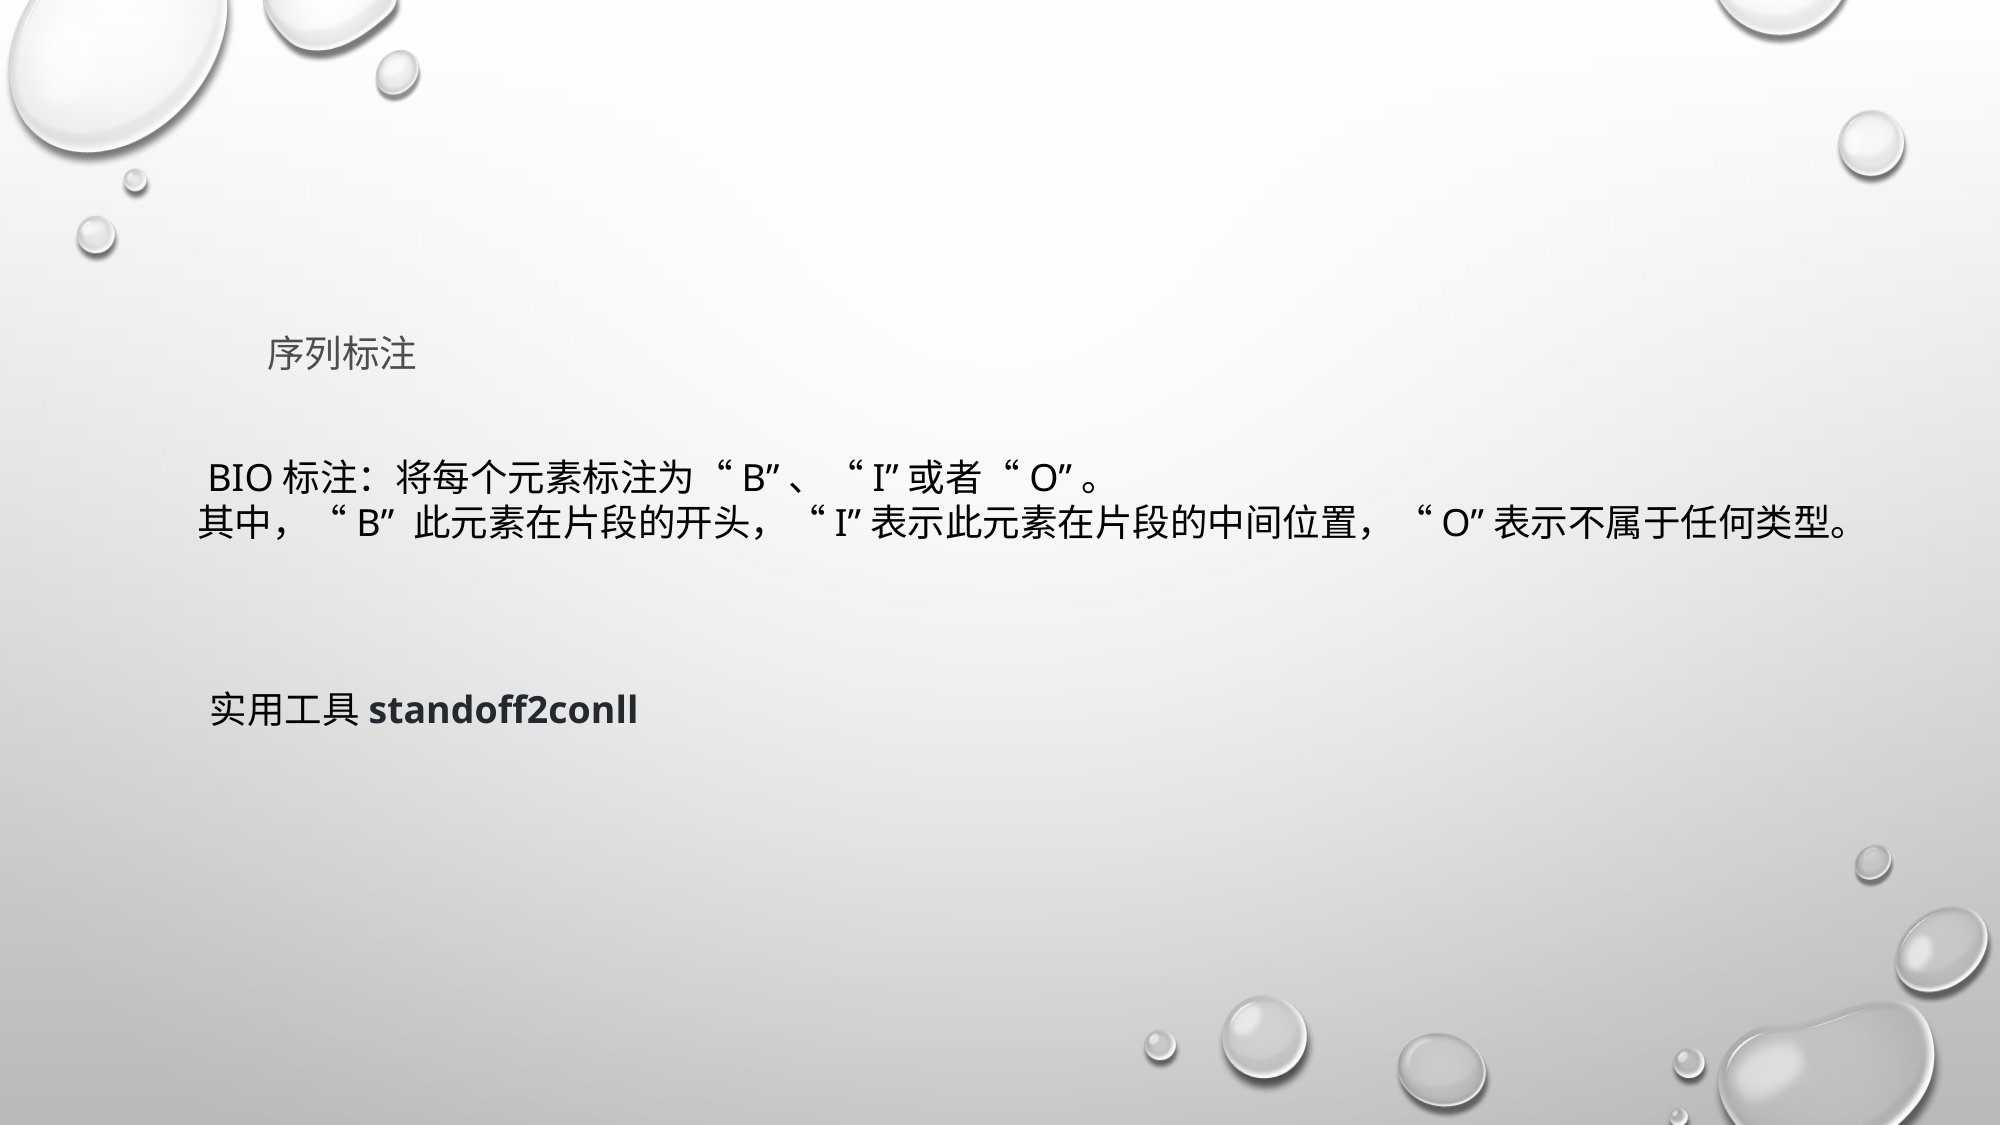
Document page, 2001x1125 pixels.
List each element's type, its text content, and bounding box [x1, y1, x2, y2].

picture [0, 0, 2000, 1125]
text_box BIO标注：将每个元素标注为“B”、“I”或者“O”。 其中，“B” 此元素在片段的开头，“I”表示此元素在片段的中间位置，“O”表示不属于任何类型。 [182, 446, 1858, 596]
text_box 序列标注 [252, 322, 1253, 382]
text_box 实用工具standoff2conll [194, 678, 1067, 739]
